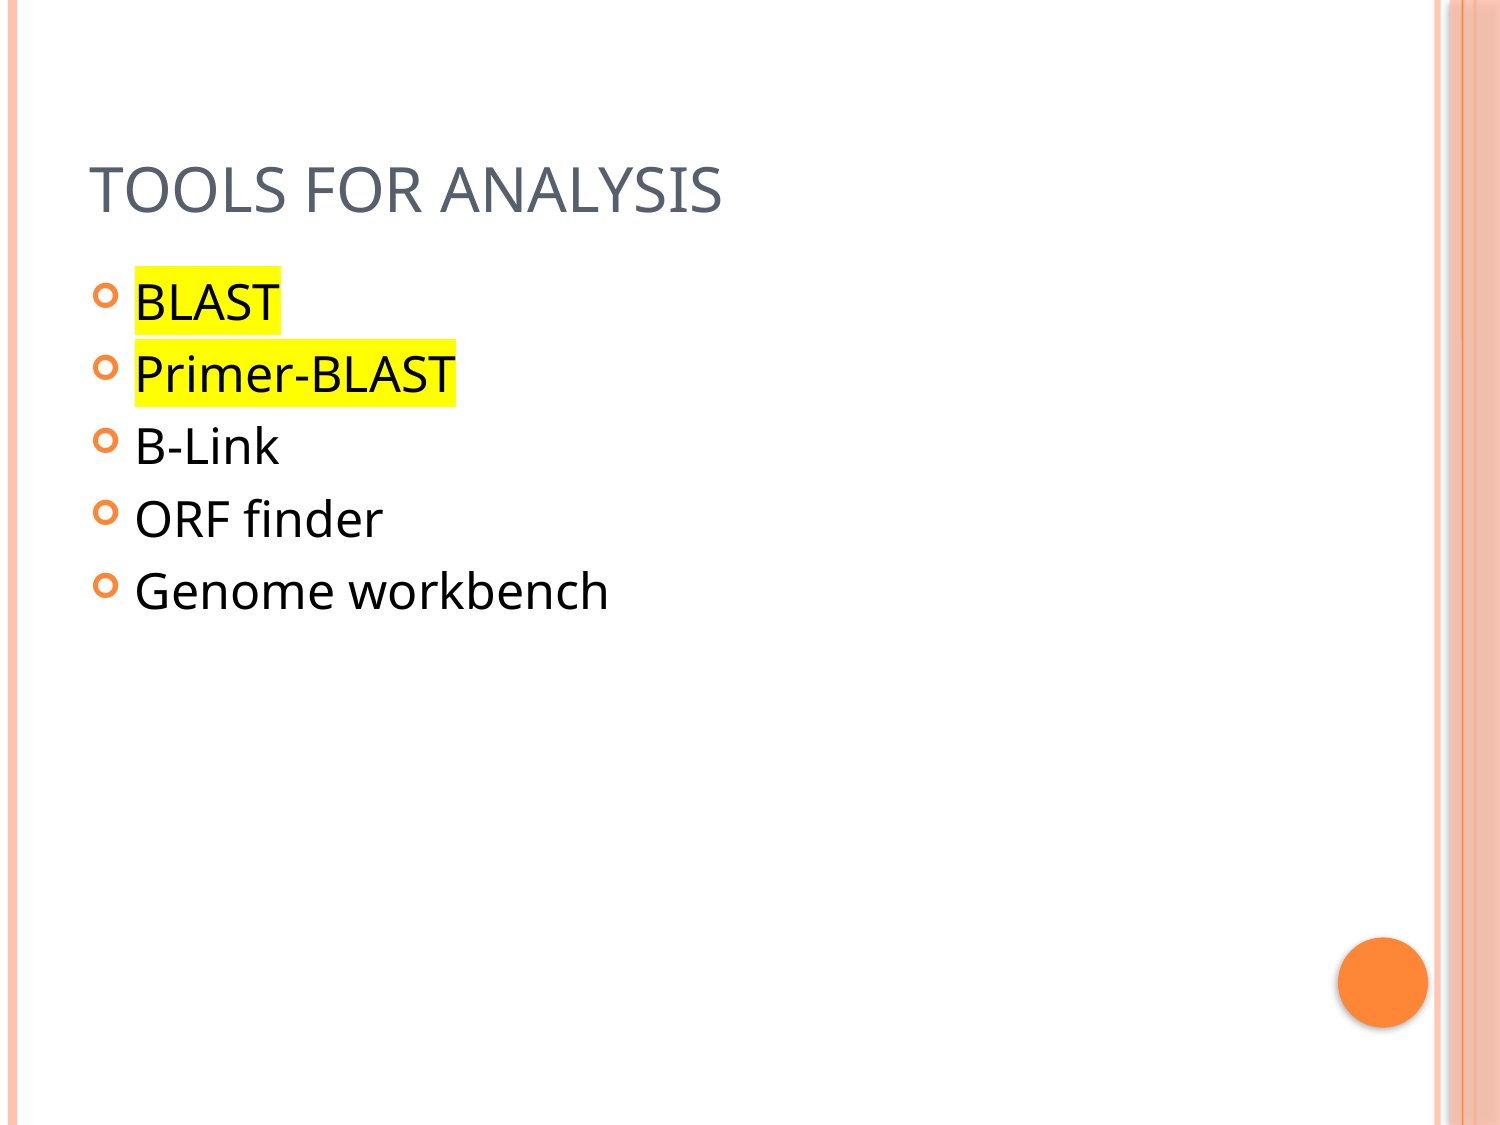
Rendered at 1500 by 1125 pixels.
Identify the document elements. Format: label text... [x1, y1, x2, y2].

list BLAST Primer-BLAST B-Link ORF finder Genome workbench [75, 262, 1300, 1062]
title Tools for analysis [75, 45, 1300, 233]
